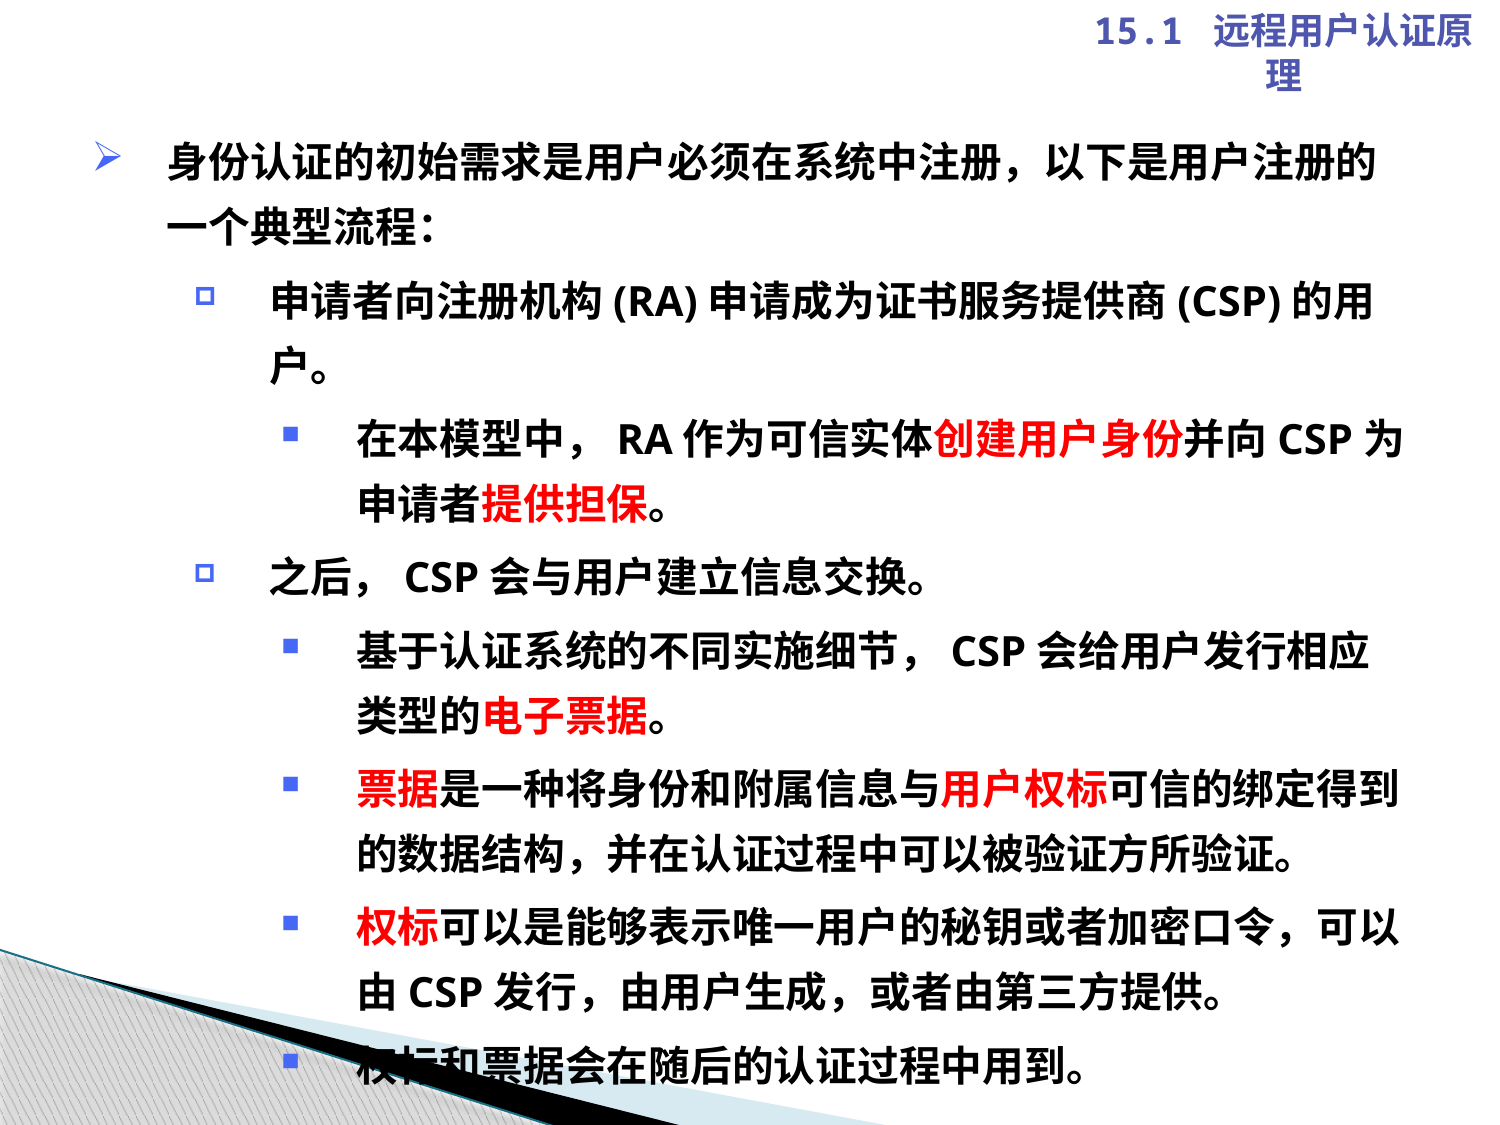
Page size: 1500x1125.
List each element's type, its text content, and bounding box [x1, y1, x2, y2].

text_box 15.1 远程用户认证原理 [1068, 0, 1499, 104]
text_box 身份认证的初始需求是用户必须在系统中注册，以下是用户注册的一个典型流程： 申请者向注册机构(RA)申请成为证书服务提供商(CSP)的用户。 在本模型中，RA作为可信实体创建用户身份并向CSP为申请者提供担保。 之后，CSP会与用户建立信息交换。 基于认证系统的不同实施细节，CSP会给用户发行相应类型的电子票据。 票据是一种将身份和附属信息与用户权标可信的绑定得到的数据结构，并在认证过程中可以被验证方所验证。 权标可以是能够表示唯一用户的秘钥或者加密口令，可以由CSP发行，由用户生成，或者由第三方提供。 权标和票据会在随后的认证过程中用到。 [76, 113, 1427, 1071]
